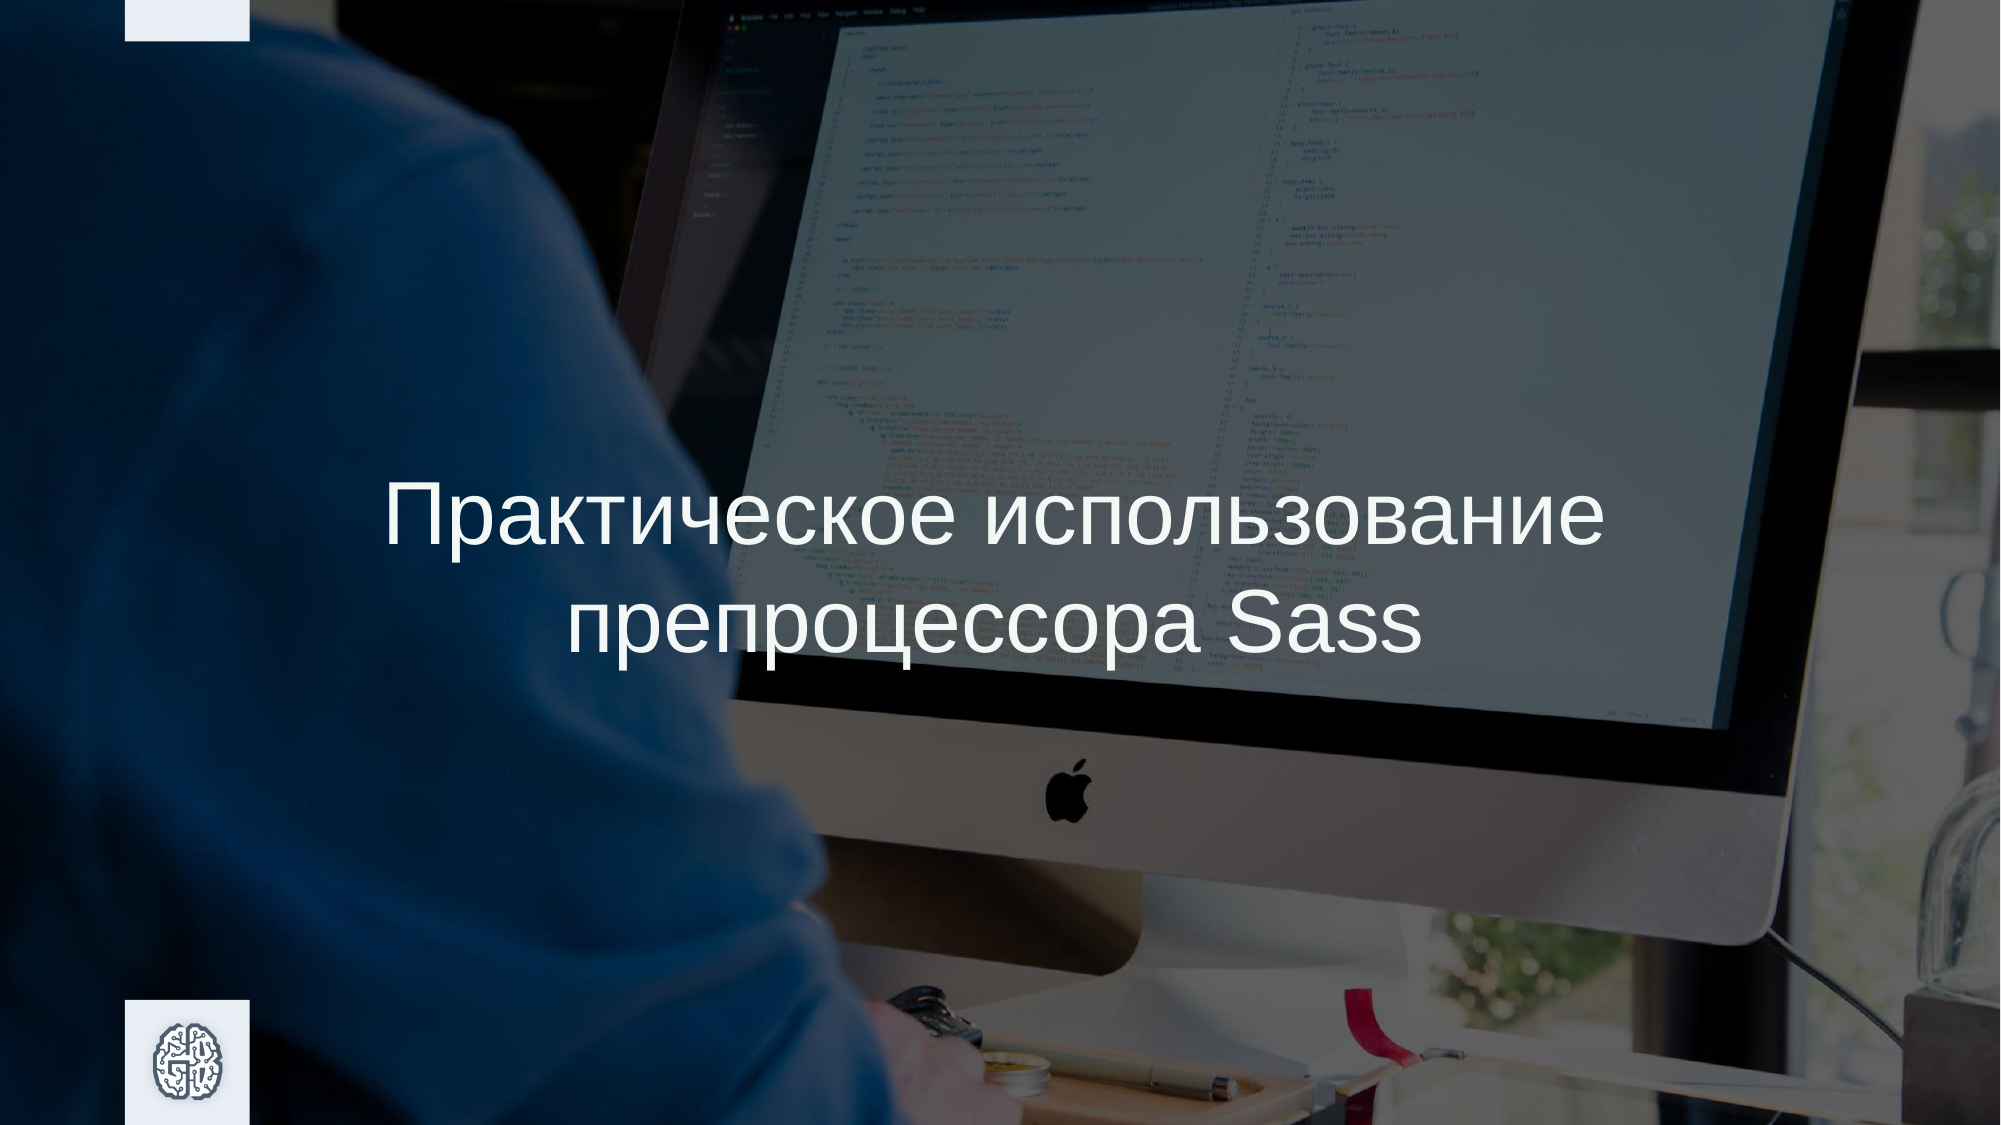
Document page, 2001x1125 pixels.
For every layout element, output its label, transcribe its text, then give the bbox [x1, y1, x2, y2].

picture [142, 1013, 233, 1111]
text_box Практическое использование препроцессора Sass [245, 124, 1745, 1000]
picture [0, 0, 2001, 1125]
